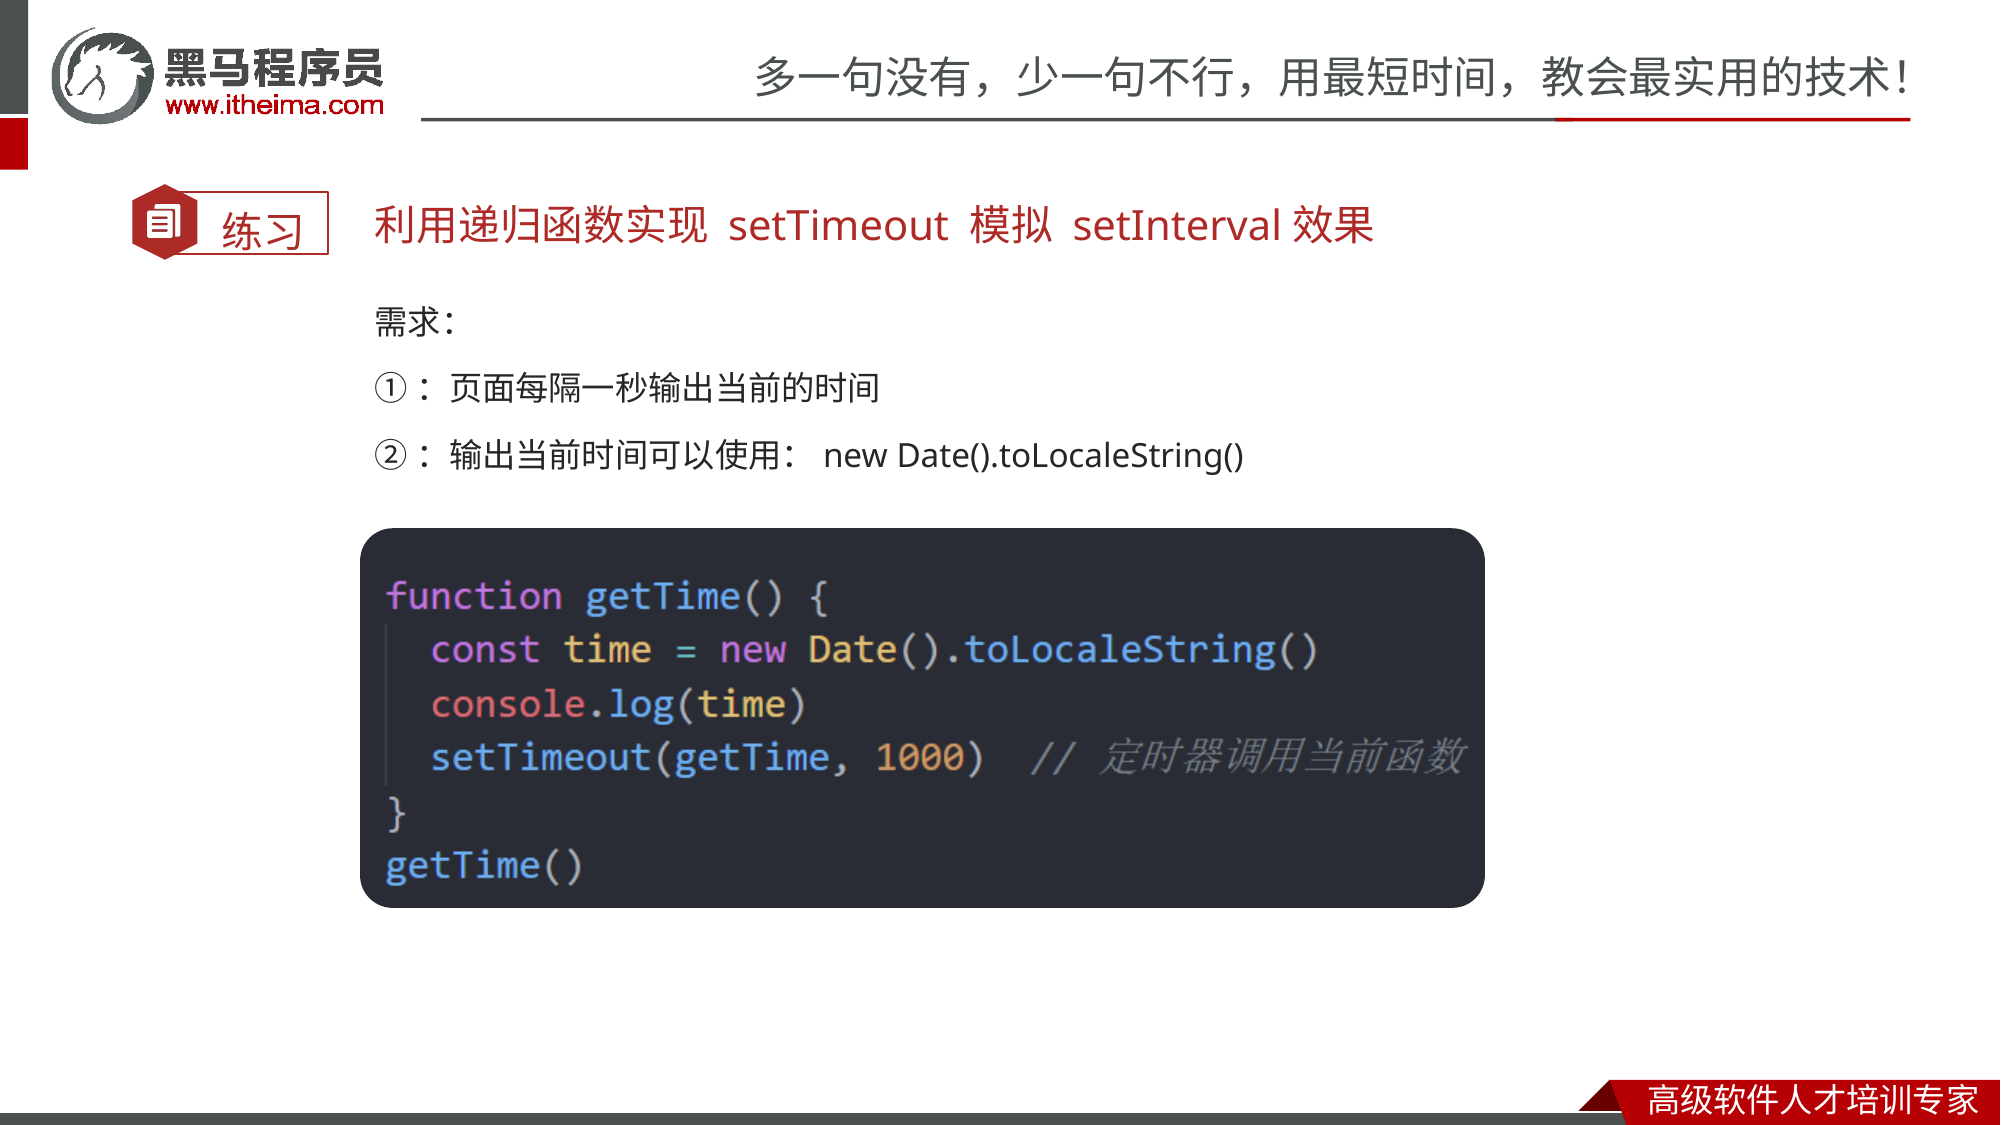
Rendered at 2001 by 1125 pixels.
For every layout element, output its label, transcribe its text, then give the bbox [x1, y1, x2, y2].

picture [147, 204, 181, 238]
list 需求： ①：页面每隔一秒输出当前的时间 ②：输出当前时间可以使用：new Date().toLocaleString() [360, 273, 1872, 739]
picture [50, 26, 384, 125]
list 利用递归函数实现 setTimeout 模拟 setInterval效果 [360, 181, 1872, 267]
picture [359, 527, 1486, 909]
